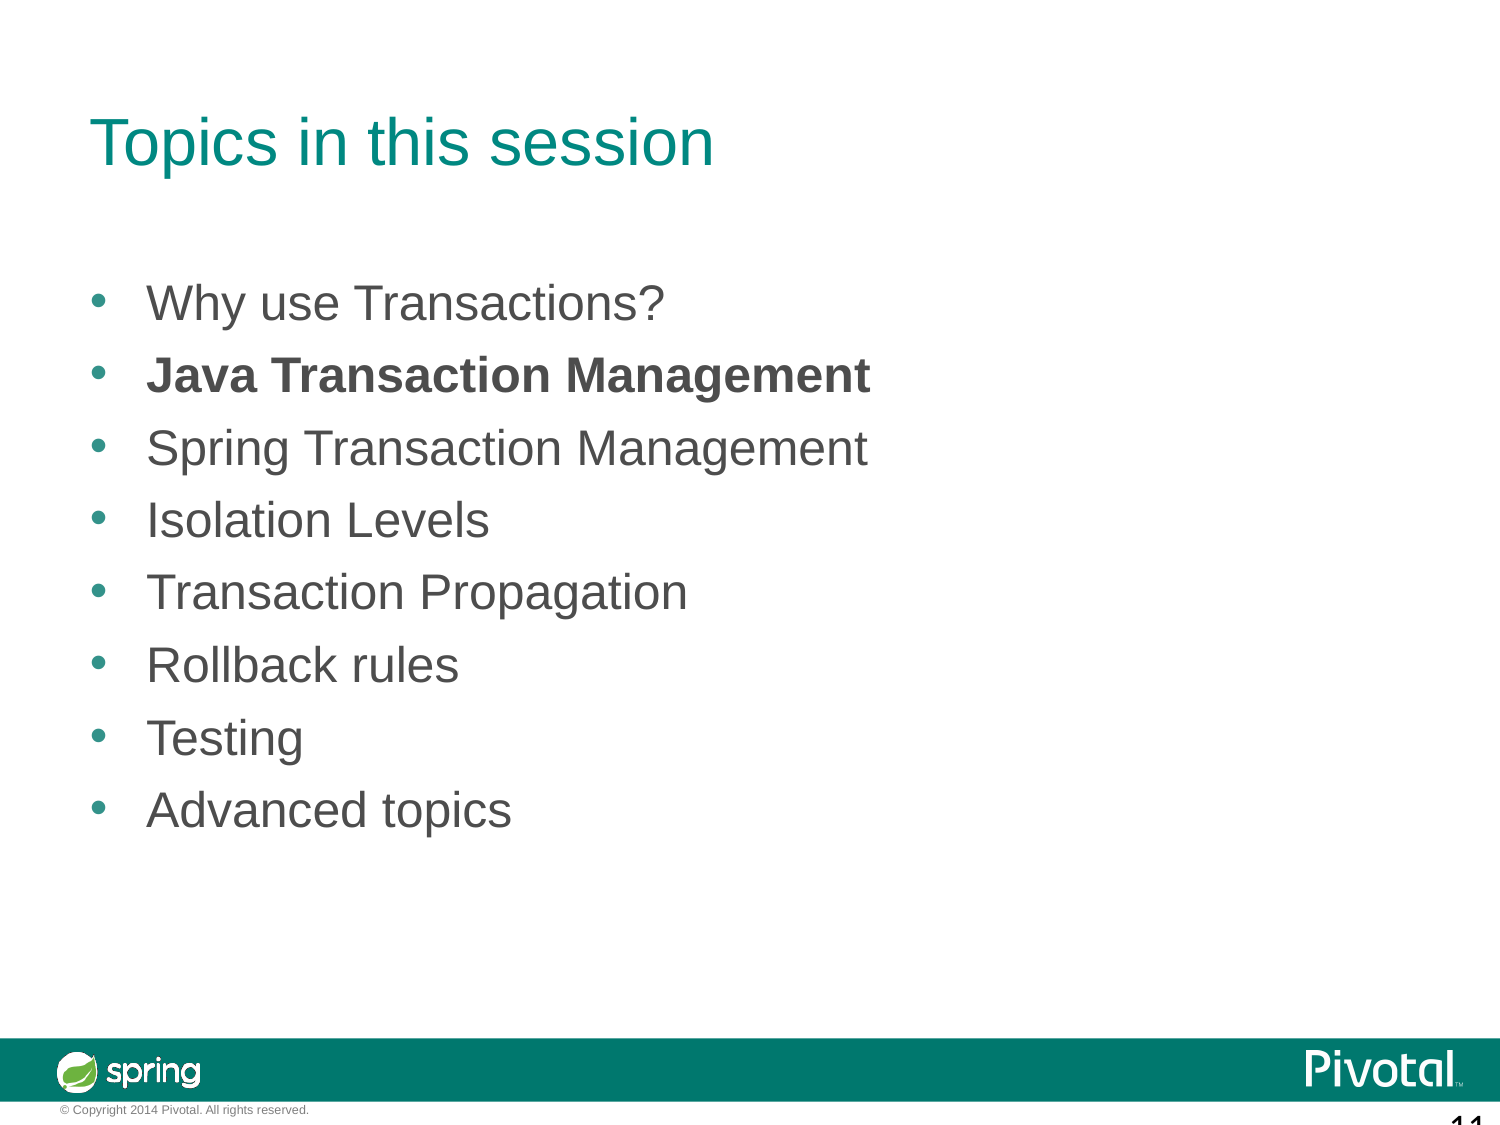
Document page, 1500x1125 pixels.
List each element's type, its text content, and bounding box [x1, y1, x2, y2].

picture [32, 1041, 210, 1103]
list Why use Transactions? Java Transaction Management Spring Transaction Management Isolation Levels Transaction Propagation Rollback rules Testing Advanced topics [75, 262, 1425, 846]
picture [1306, 1050, 1463, 1087]
title Topics in this session [75, 37, 1425, 241]
